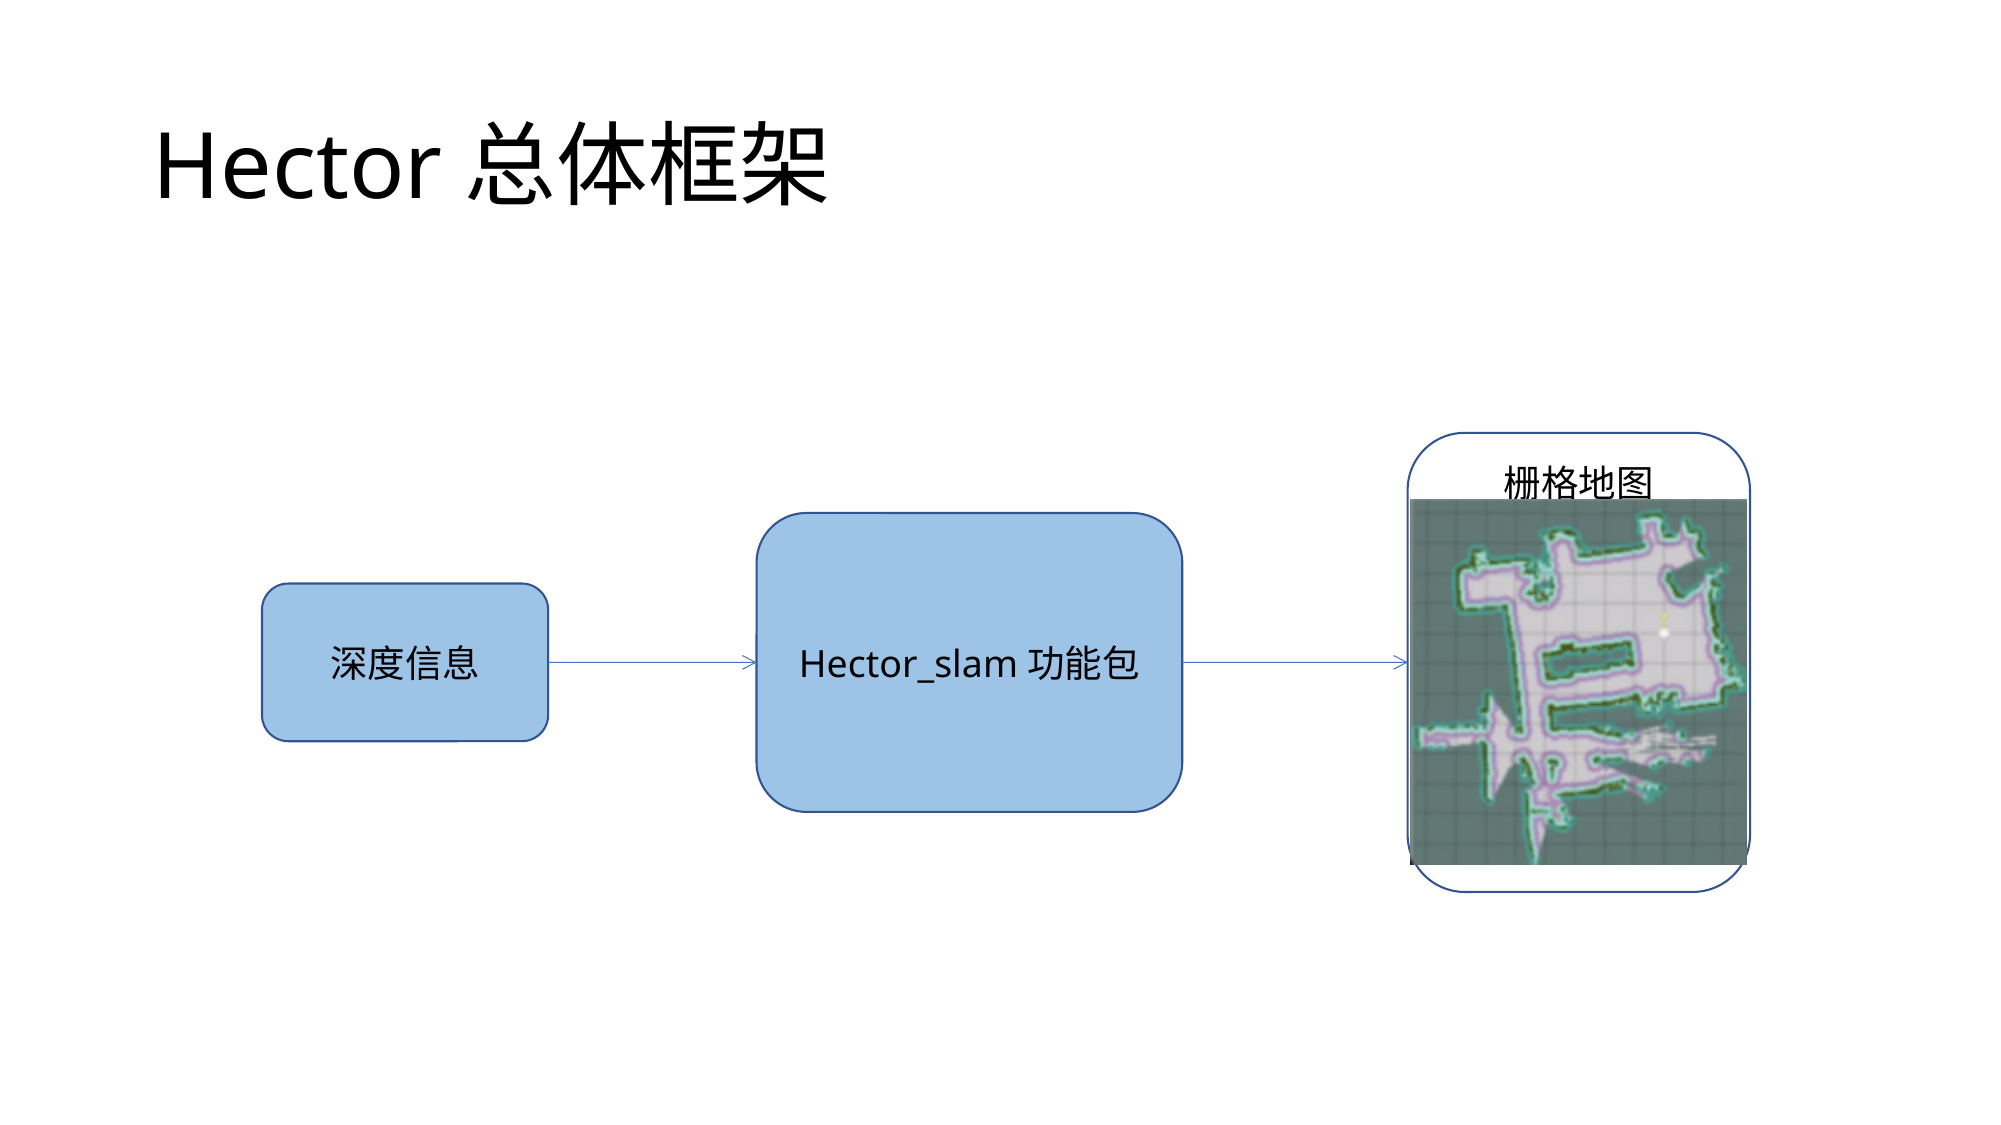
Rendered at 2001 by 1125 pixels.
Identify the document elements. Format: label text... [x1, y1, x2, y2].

title Hector总体框架 [137, 59, 1863, 278]
text_box 栅格地图 [1415, 865, 1743, 894]
text_box 深度信息 [260, 582, 550, 743]
text_box Hector_slam功能包 [755, 511, 1184, 813]
picture [1410, 499, 1747, 865]
text_box 栅格地图 [1406, 431, 1752, 857]
